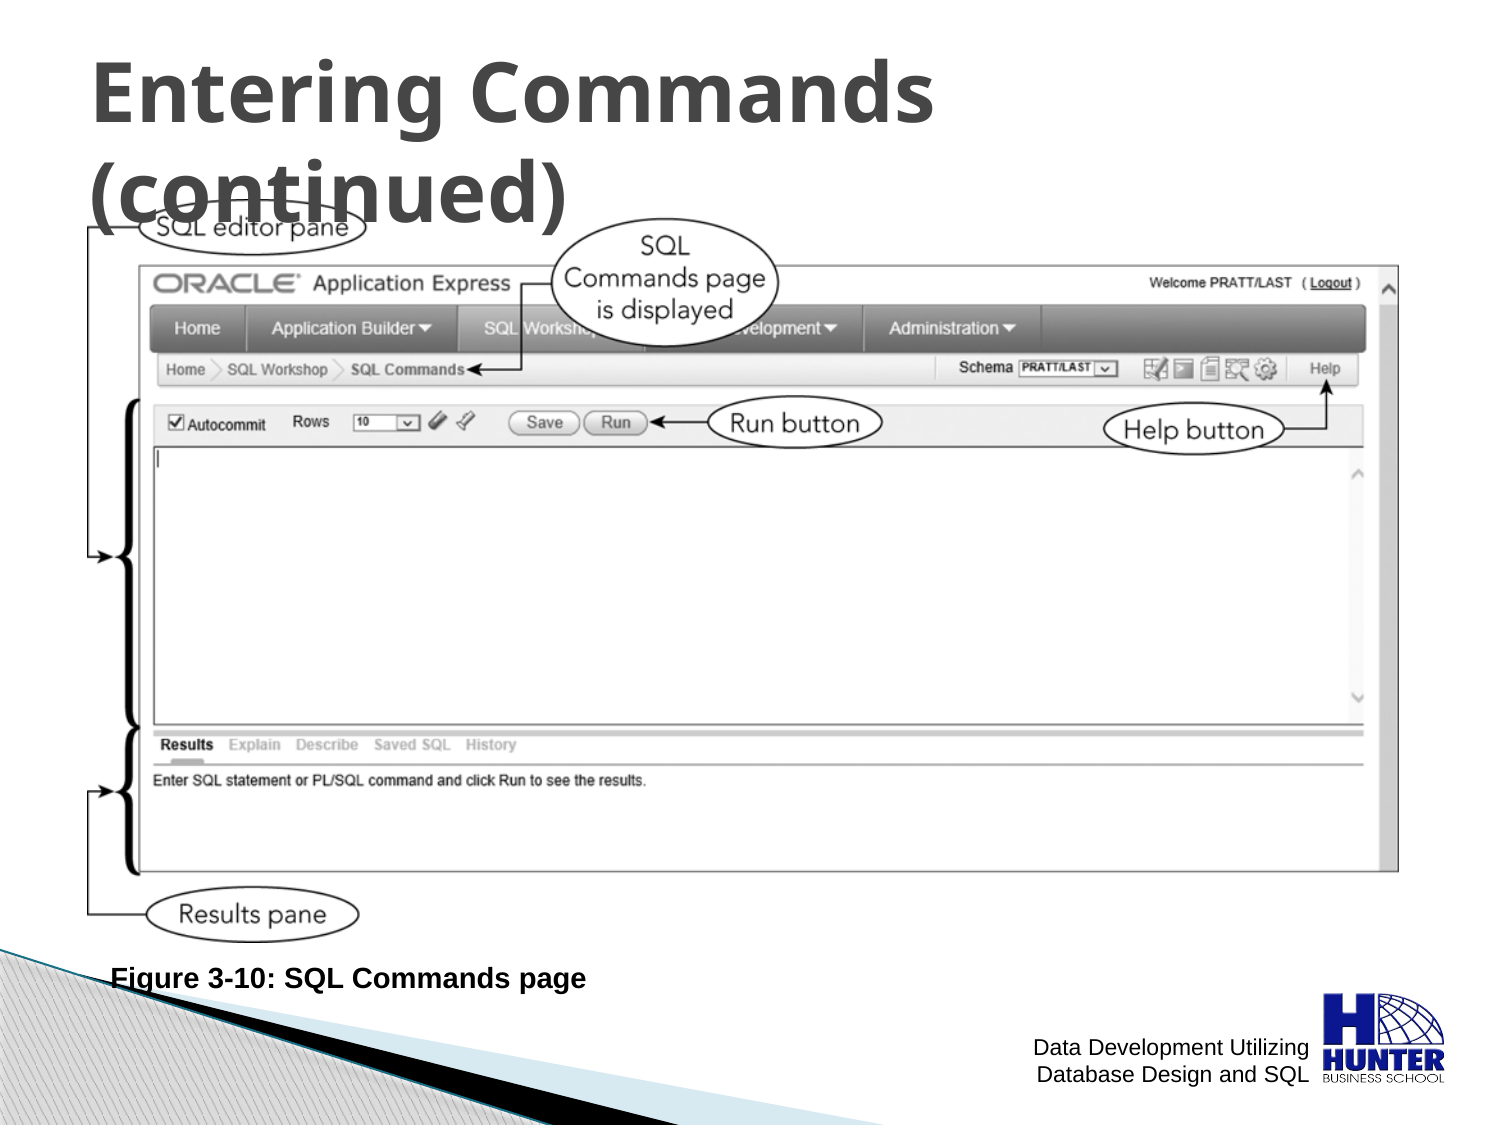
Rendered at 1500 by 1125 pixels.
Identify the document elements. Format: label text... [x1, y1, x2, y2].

picture [1323, 993, 1445, 1084]
text_box Figure 3-10: SQL Commands page [95, 954, 1196, 1002]
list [87, 199, 1399, 943]
title Entering Commands (continued) [75, 45, 1425, 233]
